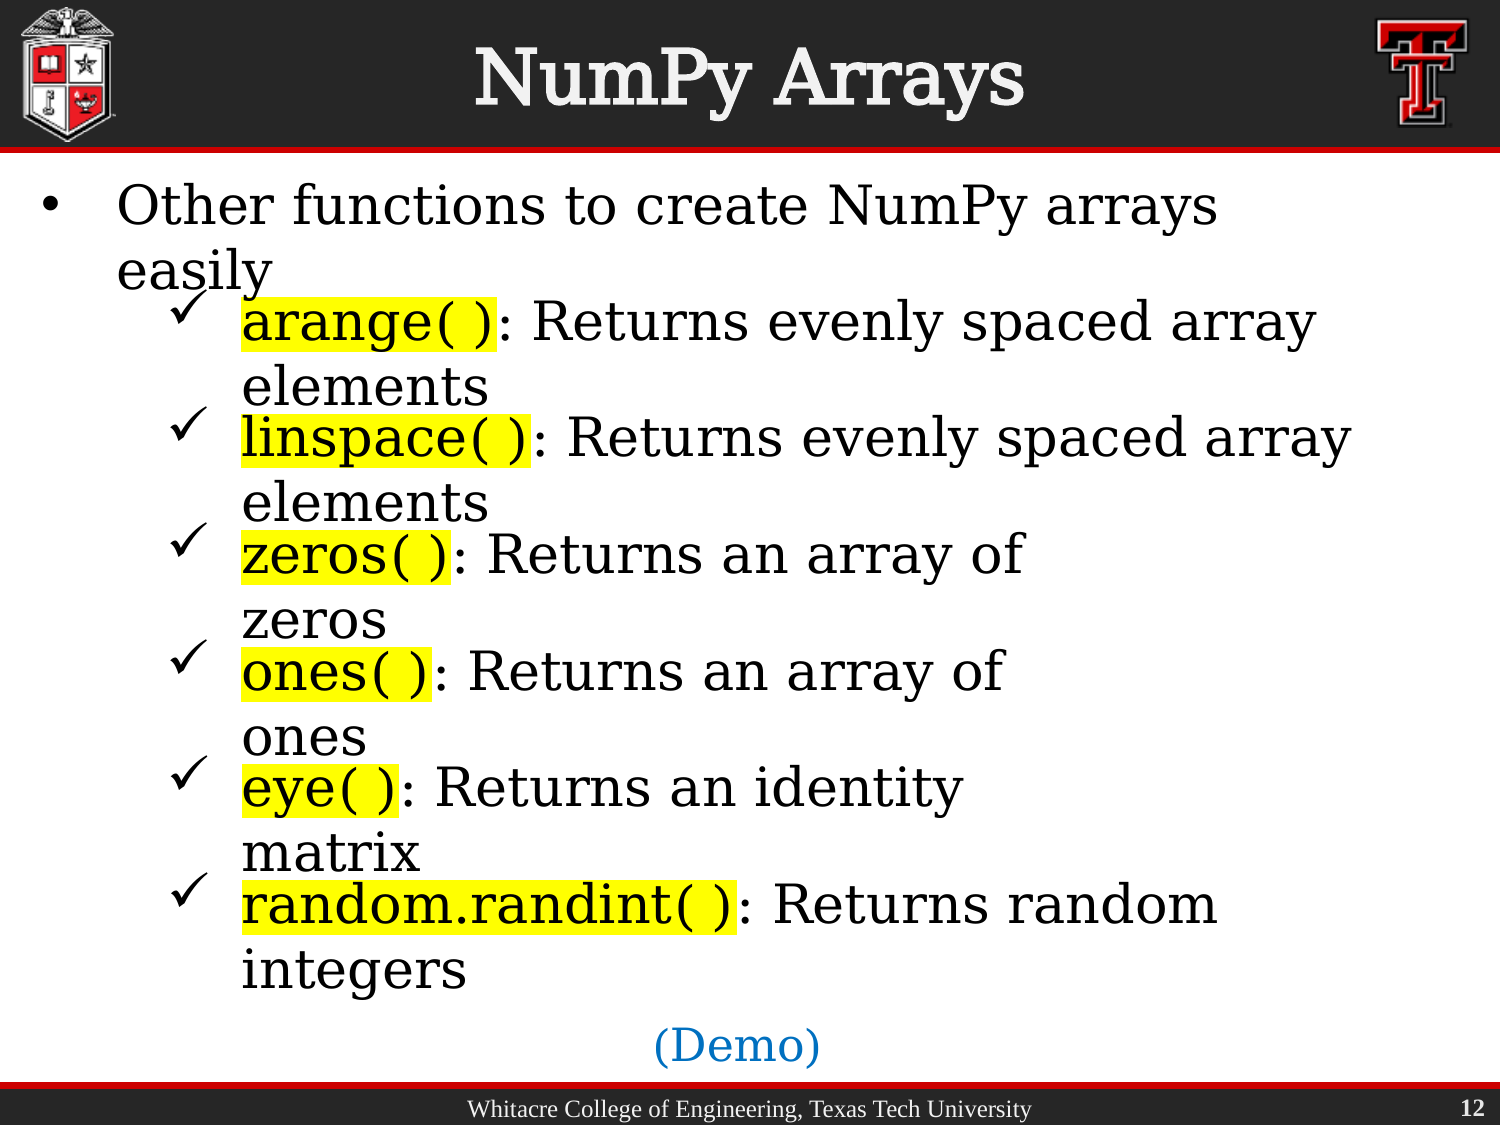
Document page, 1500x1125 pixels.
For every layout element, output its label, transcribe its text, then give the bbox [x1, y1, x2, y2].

text_box zeros( ): Returns an array of zeros [151, 511, 1122, 628]
picture [1373, 14, 1472, 128]
title NumPy Arrays [151, 6, 1349, 141]
text_box linspace( ): Returns evenly spaced array elements [151, 395, 1412, 541]
text_box (Demo) [635, 1007, 839, 1078]
text_box Other functions to create NumPy arrays easily [26, 163, 1394, 308]
text_box arange( ): Returns evenly spaced array elements [151, 278, 1462, 424]
picture [21, 7, 116, 142]
slide_number 12 [1392, 1086, 1500, 1125]
text_box eye( ): Returns an identity matrix [151, 745, 1063, 890]
text_box random.randint( ): Returns random integers [152, 861, 1393, 1007]
text_box ones( ): Returns an array of ones [151, 628, 1141, 774]
